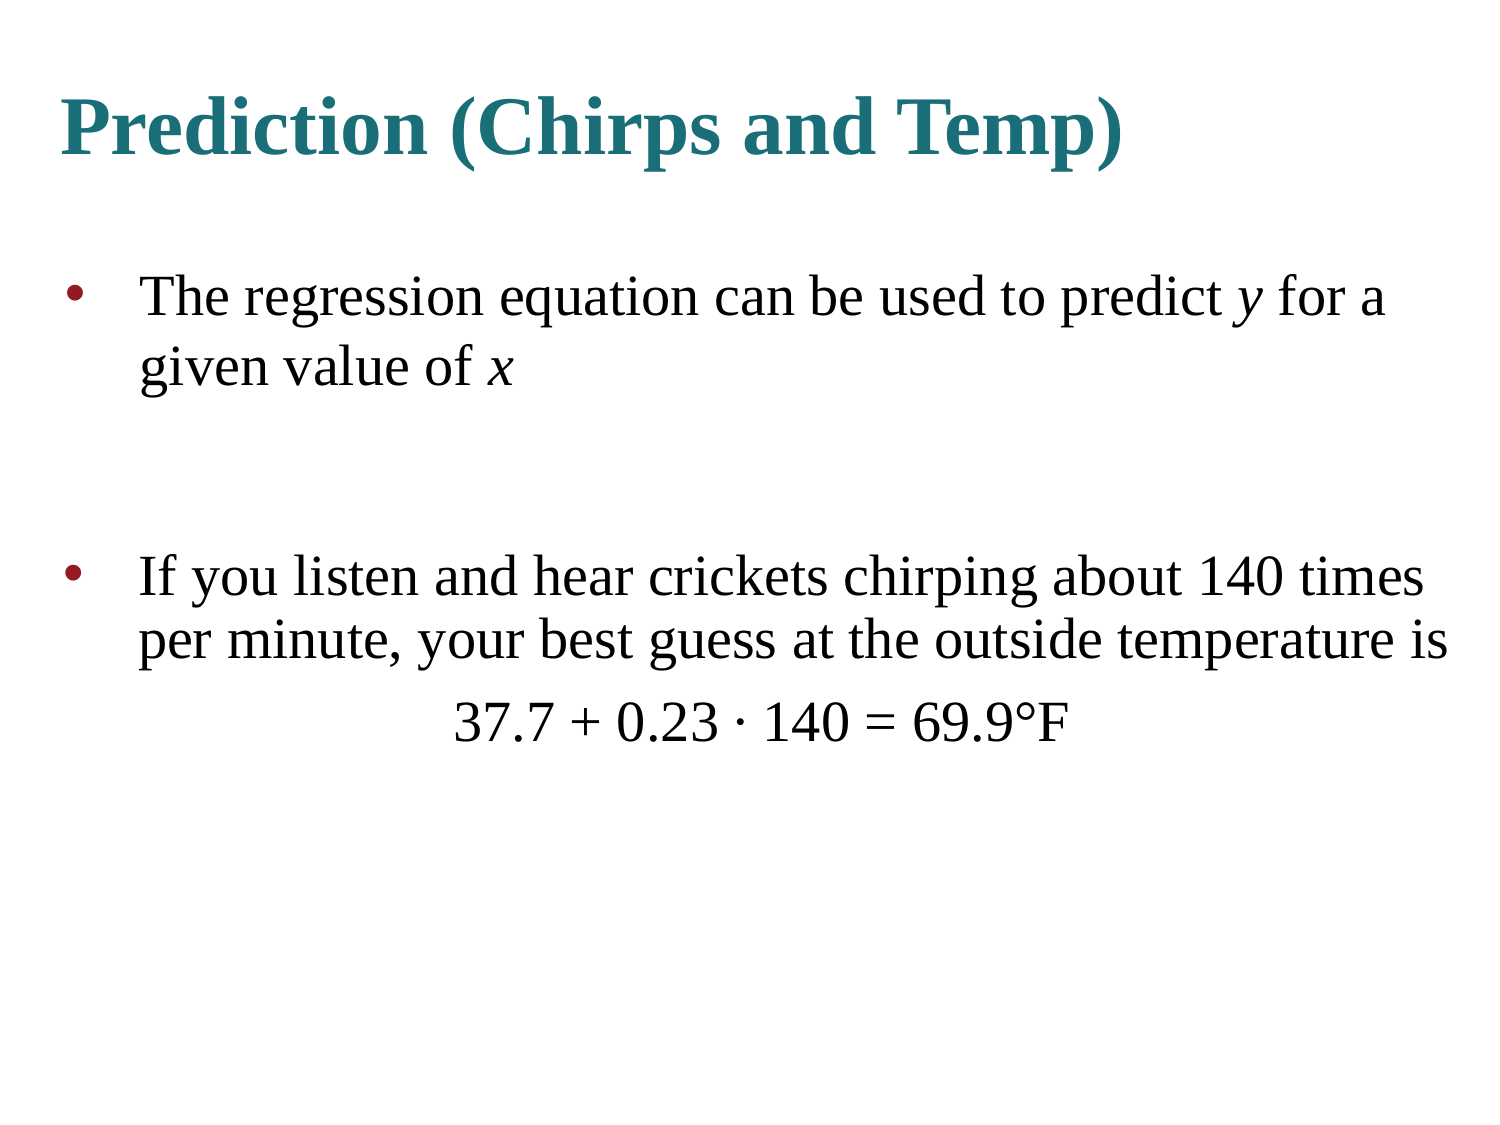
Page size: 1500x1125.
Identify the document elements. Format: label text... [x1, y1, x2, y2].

list If you listen and hear crickets chirping about 140 times per minute, your best guess at the outside temperature is 37.7 + 0.23 ∙ 140 = 69.9°F [48, 537, 1475, 863]
title Prediction (Chirps and Temp) [45, 75, 1447, 235]
